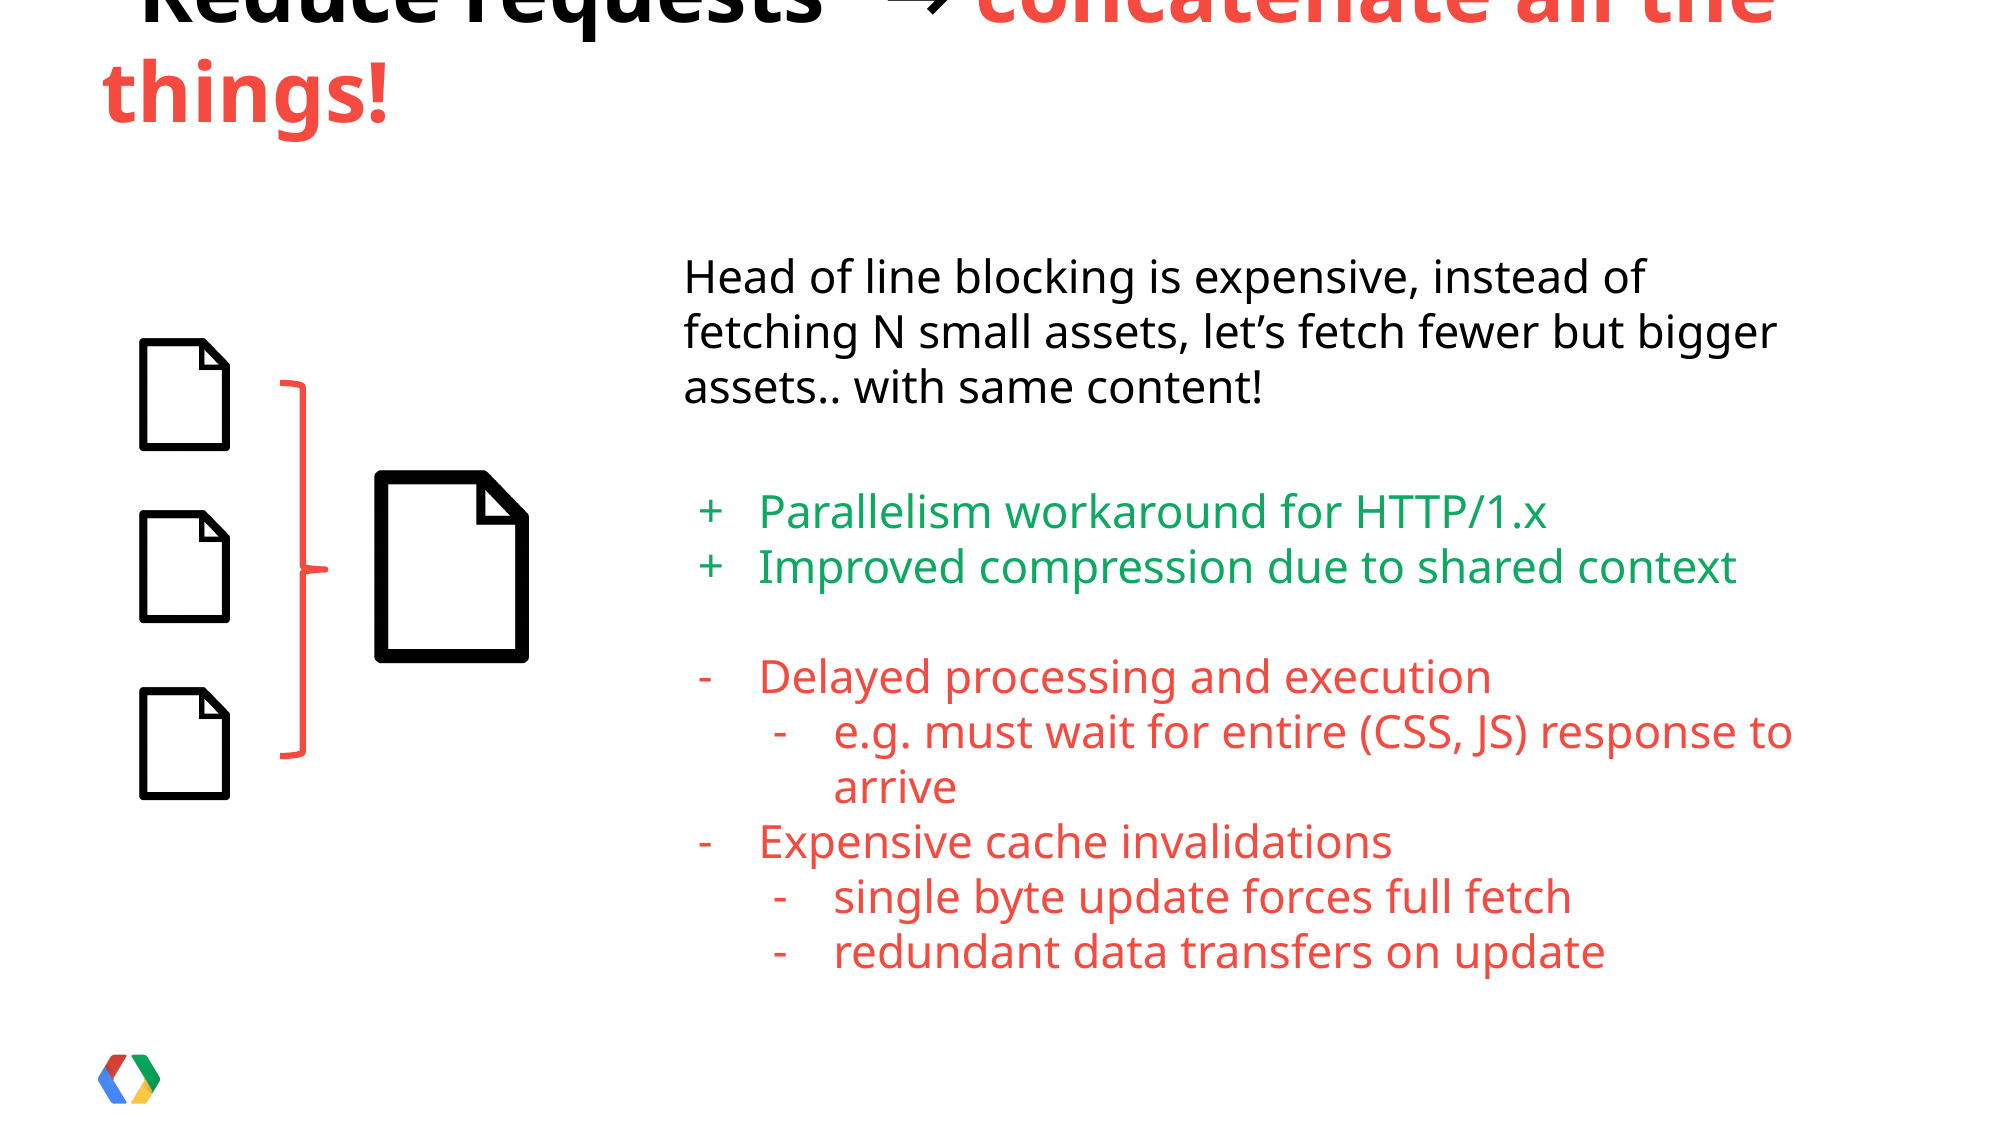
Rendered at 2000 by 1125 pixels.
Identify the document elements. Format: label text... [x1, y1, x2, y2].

text_box Head of line blocking is expensive, instead of fetching N small assets, let’s fetch fewer but bigger assets.. with same content! Parallelism workaround for HTTP/1.x Improved compression due to shared context Delayed processing and execution e.g. must wait for entire (CSS, JS) response to arrive Expensive cache invalidations single byte update forces full fetch redundant data transfers on update [668, 232, 1839, 962]
picture [344, 460, 558, 673]
text_box [280, 382, 326, 757]
picture [121, 332, 247, 458]
picture [121, 680, 247, 806]
picture [97, 1047, 161, 1111]
picture [121, 504, 247, 629]
title “Reduce requests” → concatenate all the things! [86, 35, 1967, 155]
